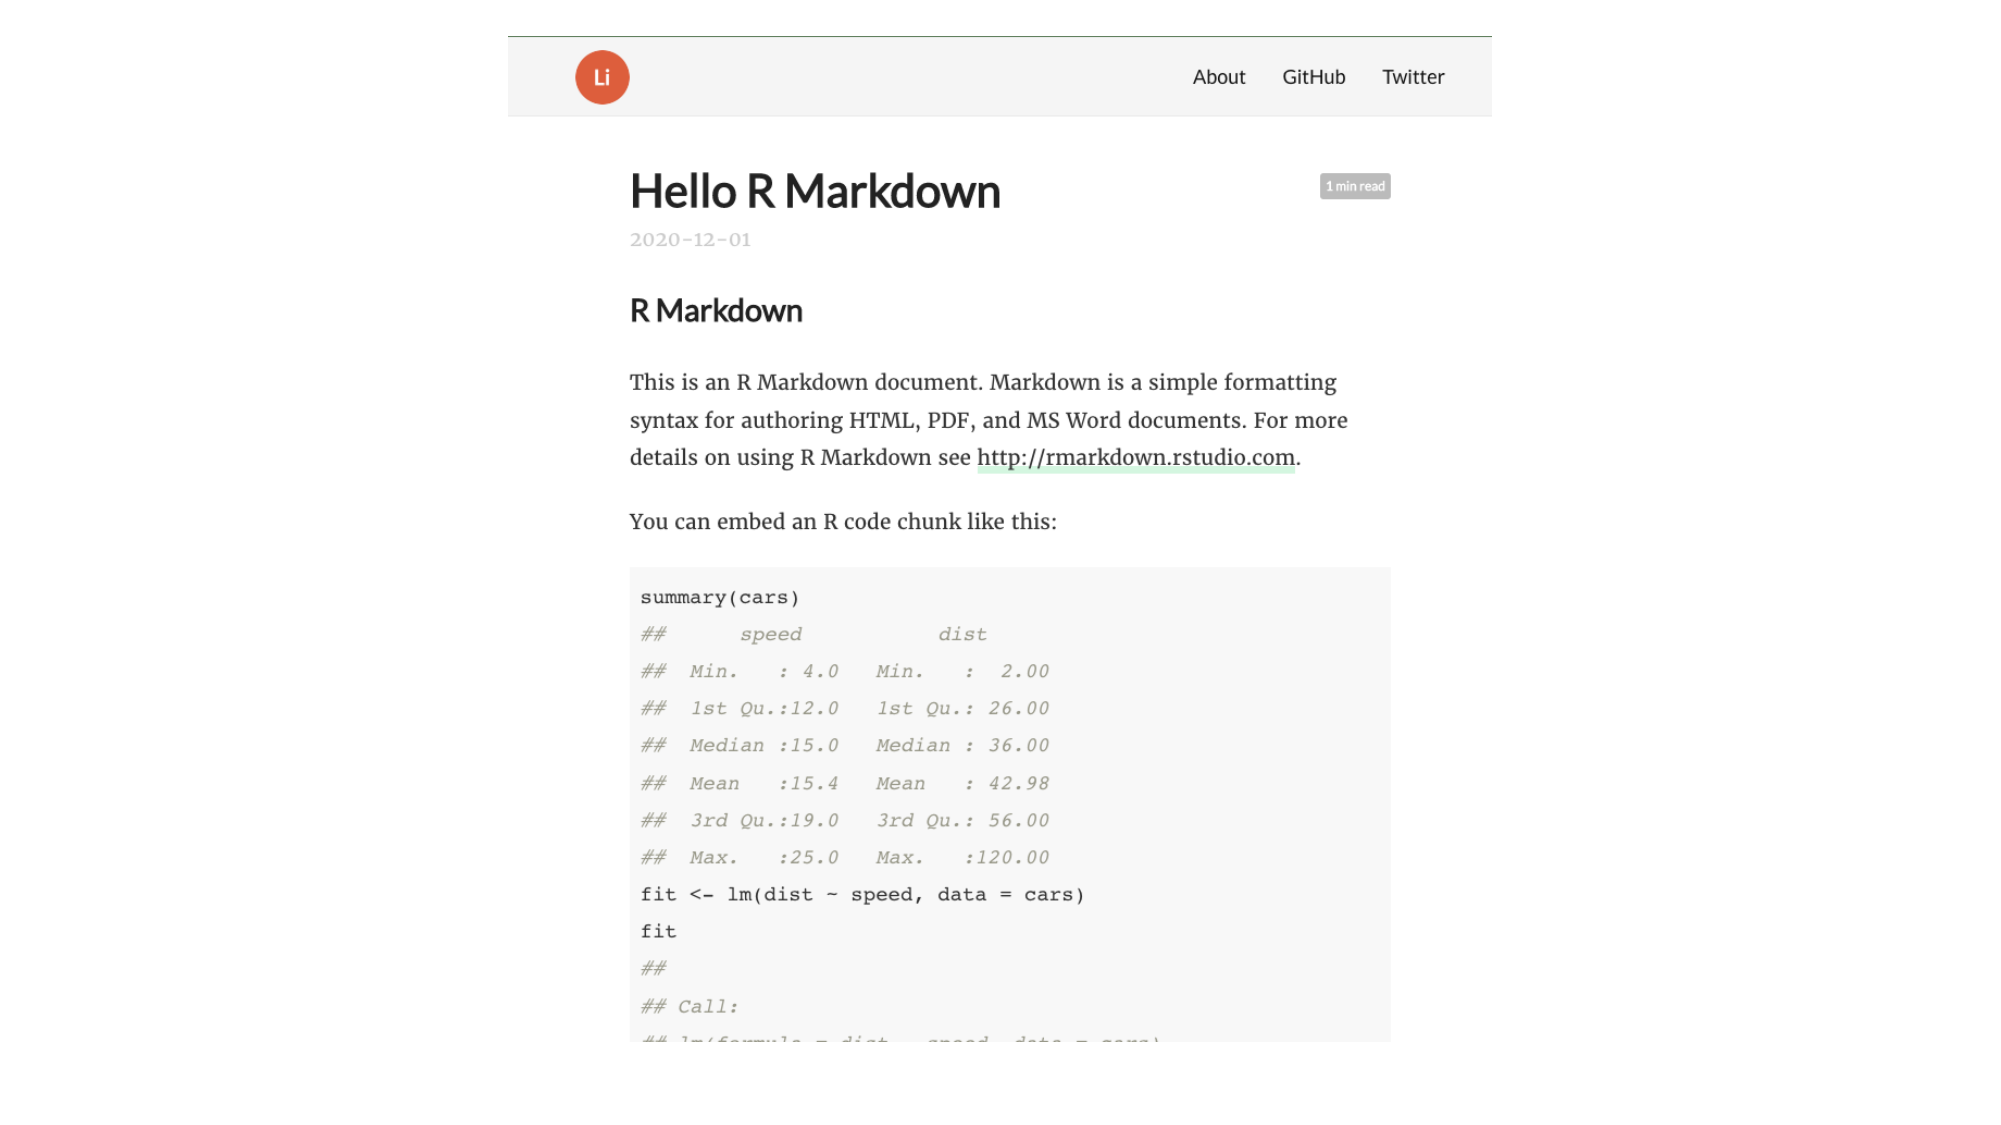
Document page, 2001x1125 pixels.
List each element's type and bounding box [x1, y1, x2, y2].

picture [508, 36, 1492, 1043]
